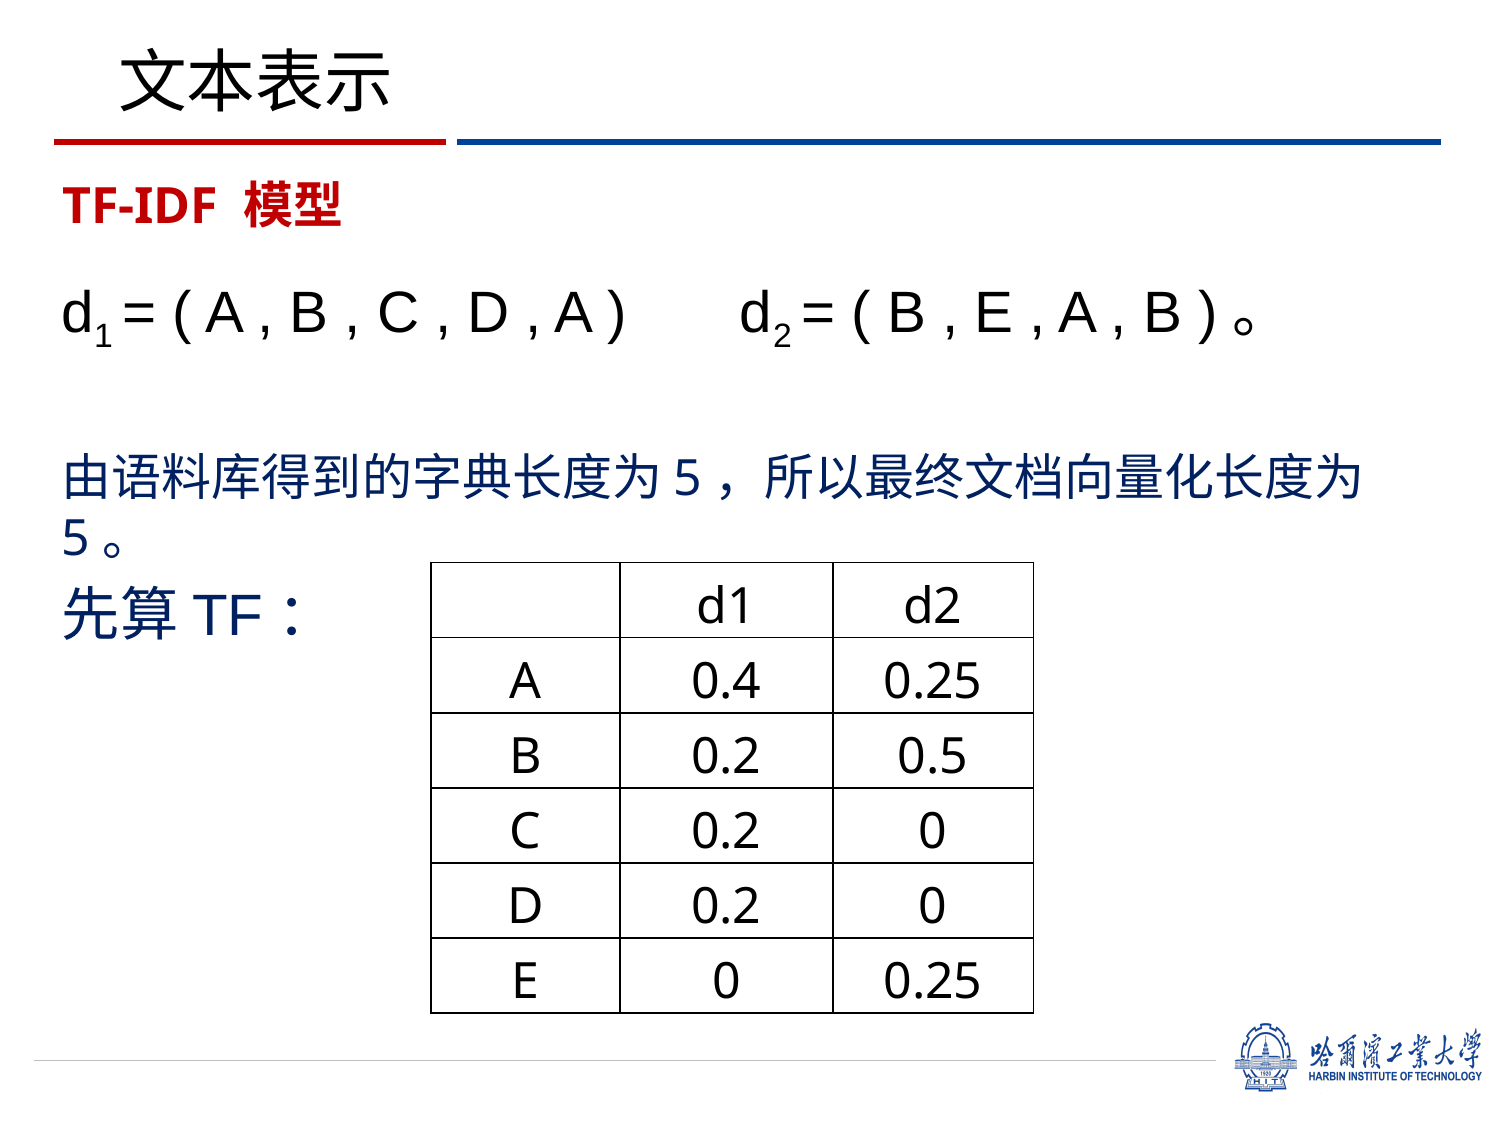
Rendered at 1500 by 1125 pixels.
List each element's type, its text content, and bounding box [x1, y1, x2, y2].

table_cell 0 [834, 864, 1033, 937]
table_cell 0.2 [621, 864, 832, 937]
table_header [432, 563, 619, 637]
table_cell 0 [834, 789, 1033, 862]
title 文本表示 [103, 32, 1397, 130]
table_cell B [432, 714, 619, 787]
table_cell 0.2 [621, 714, 832, 787]
table_cell A [432, 638, 619, 712]
table_cell 0.5 [834, 714, 1033, 787]
table_cell 0.2 [621, 789, 832, 862]
table_cell E [432, 939, 619, 1012]
picture [1204, 1023, 1482, 1094]
table_header d2 [834, 563, 1033, 637]
table_cell 0.25 [834, 939, 1033, 1012]
list TF-IDF 模型 [47, 172, 1500, 244]
table_cell 0 [621, 939, 832, 1012]
table_cell 0.4 [621, 638, 832, 712]
table_cell 0.25 [834, 638, 1033, 712]
text_box d1 = ( A , B , C , D , A ) d2 = ( B , E , A , B )。 由语料库得到的字典长度为5，所以最终文档向量化长度为5。 先算TF： [47, 267, 1471, 655]
table_cell D [432, 864, 619, 937]
table_header d1 [621, 563, 832, 637]
table_cell C [432, 789, 619, 862]
